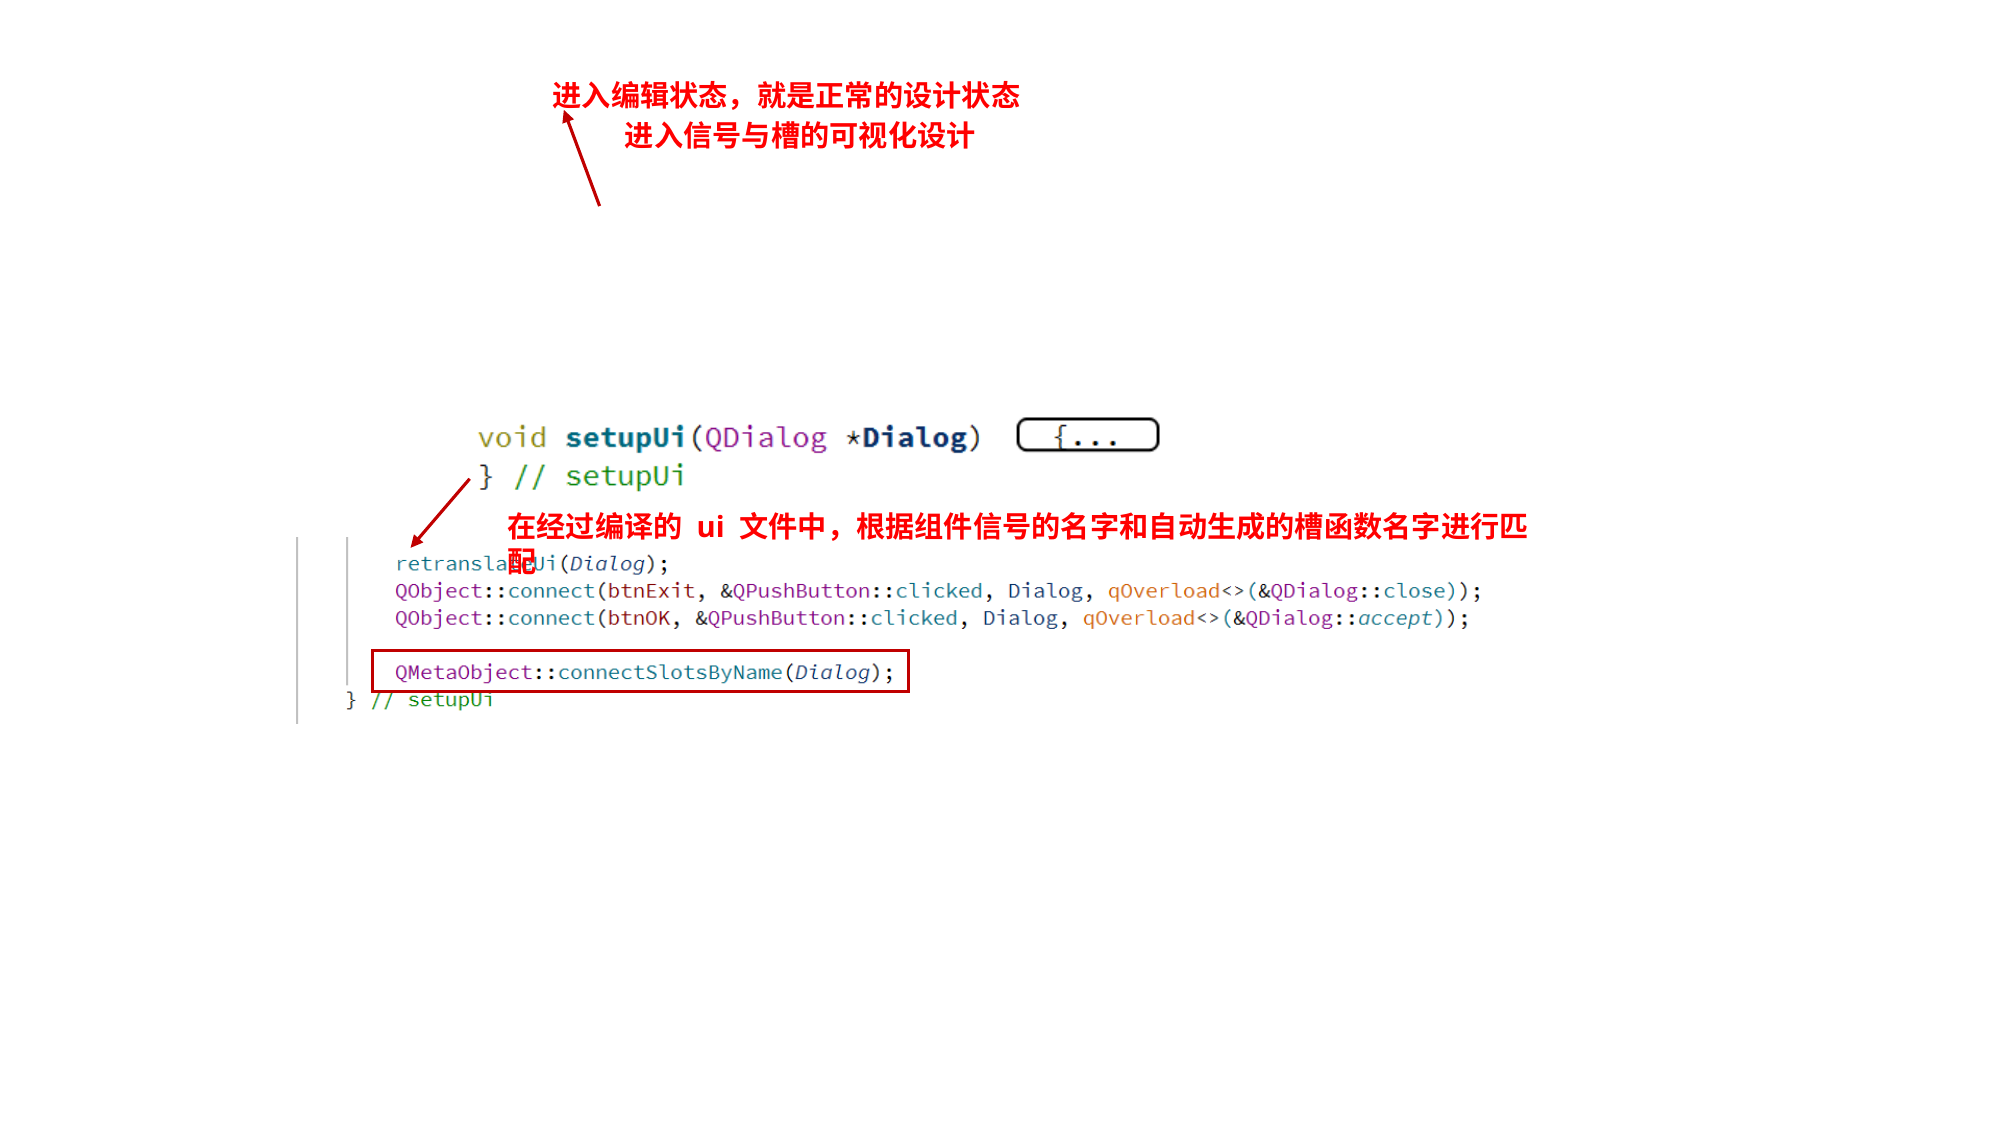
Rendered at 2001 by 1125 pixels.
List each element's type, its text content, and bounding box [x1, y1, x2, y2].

text_box 进入编辑状态，就是正常的设计状态 [537, 69, 1317, 120]
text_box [410, 478, 470, 548]
text_box 在经过编译的 ui 文件中，根据组件信号的名字和自动生成的槽函数名字进行匹配 [492, 501, 1564, 537]
picture [430, 403, 1202, 515]
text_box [563, 109, 600, 207]
text_box 进入信号与槽的可视化设计 [610, 110, 1390, 160]
picture [295, 537, 1628, 724]
